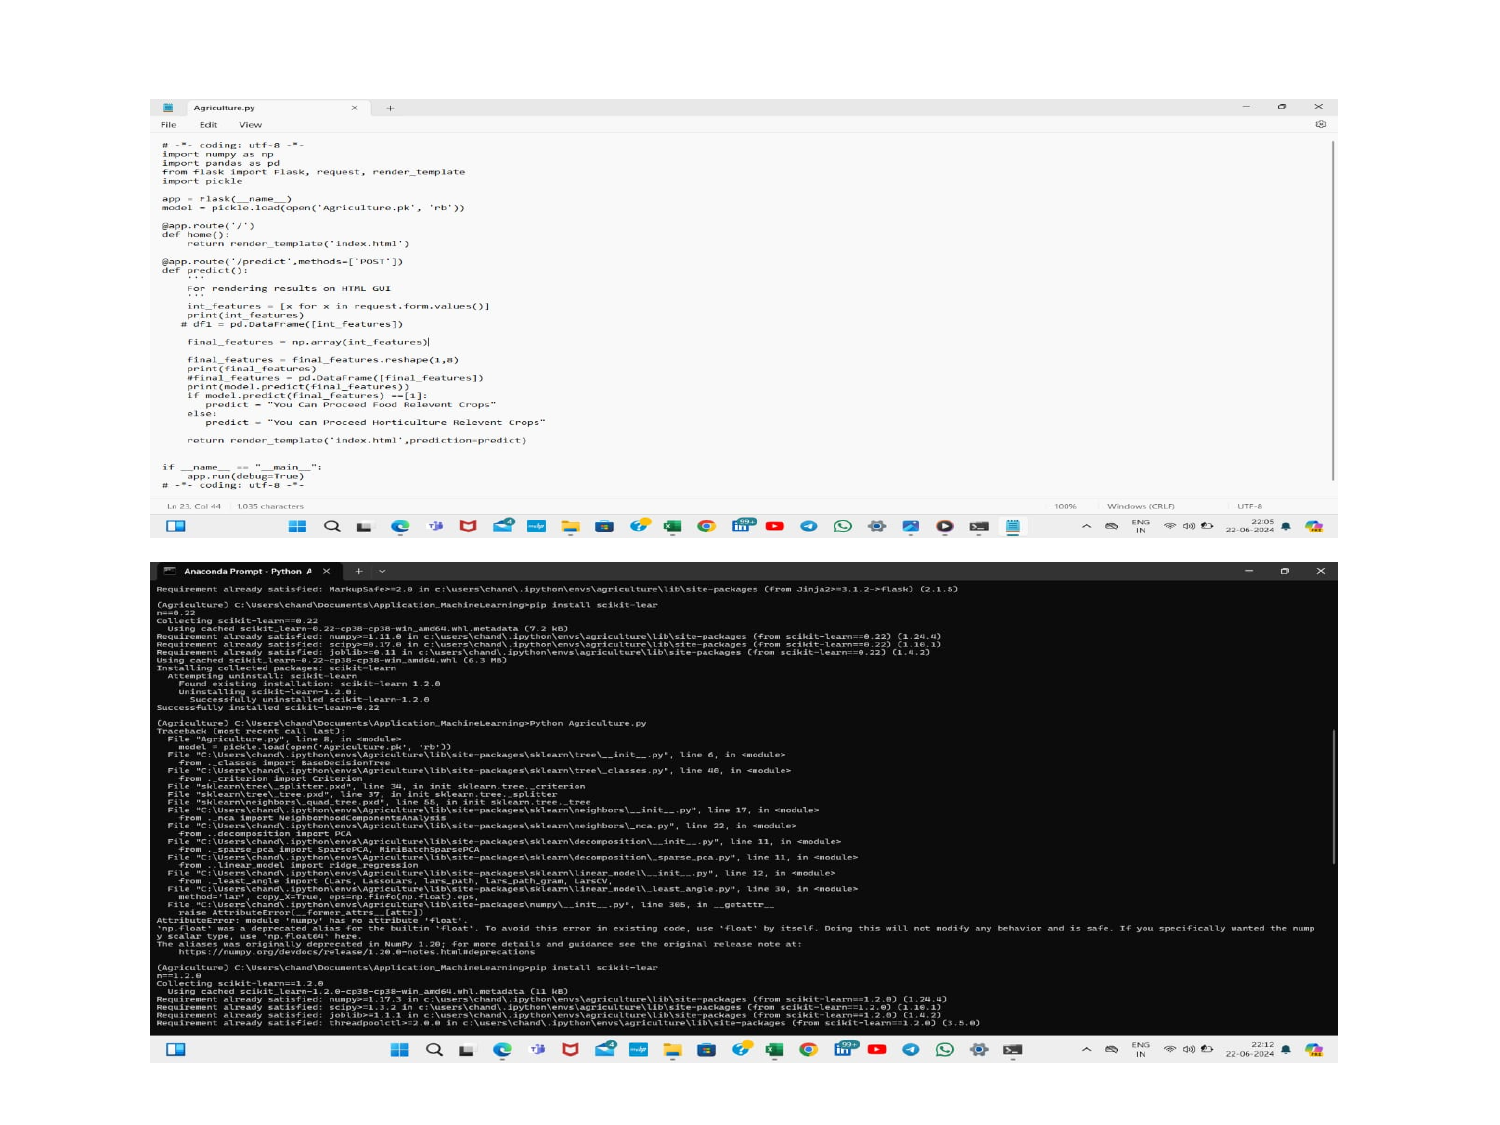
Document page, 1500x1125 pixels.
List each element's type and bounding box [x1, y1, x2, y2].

picture [149, 562, 1338, 1063]
picture [149, 99, 1338, 538]
